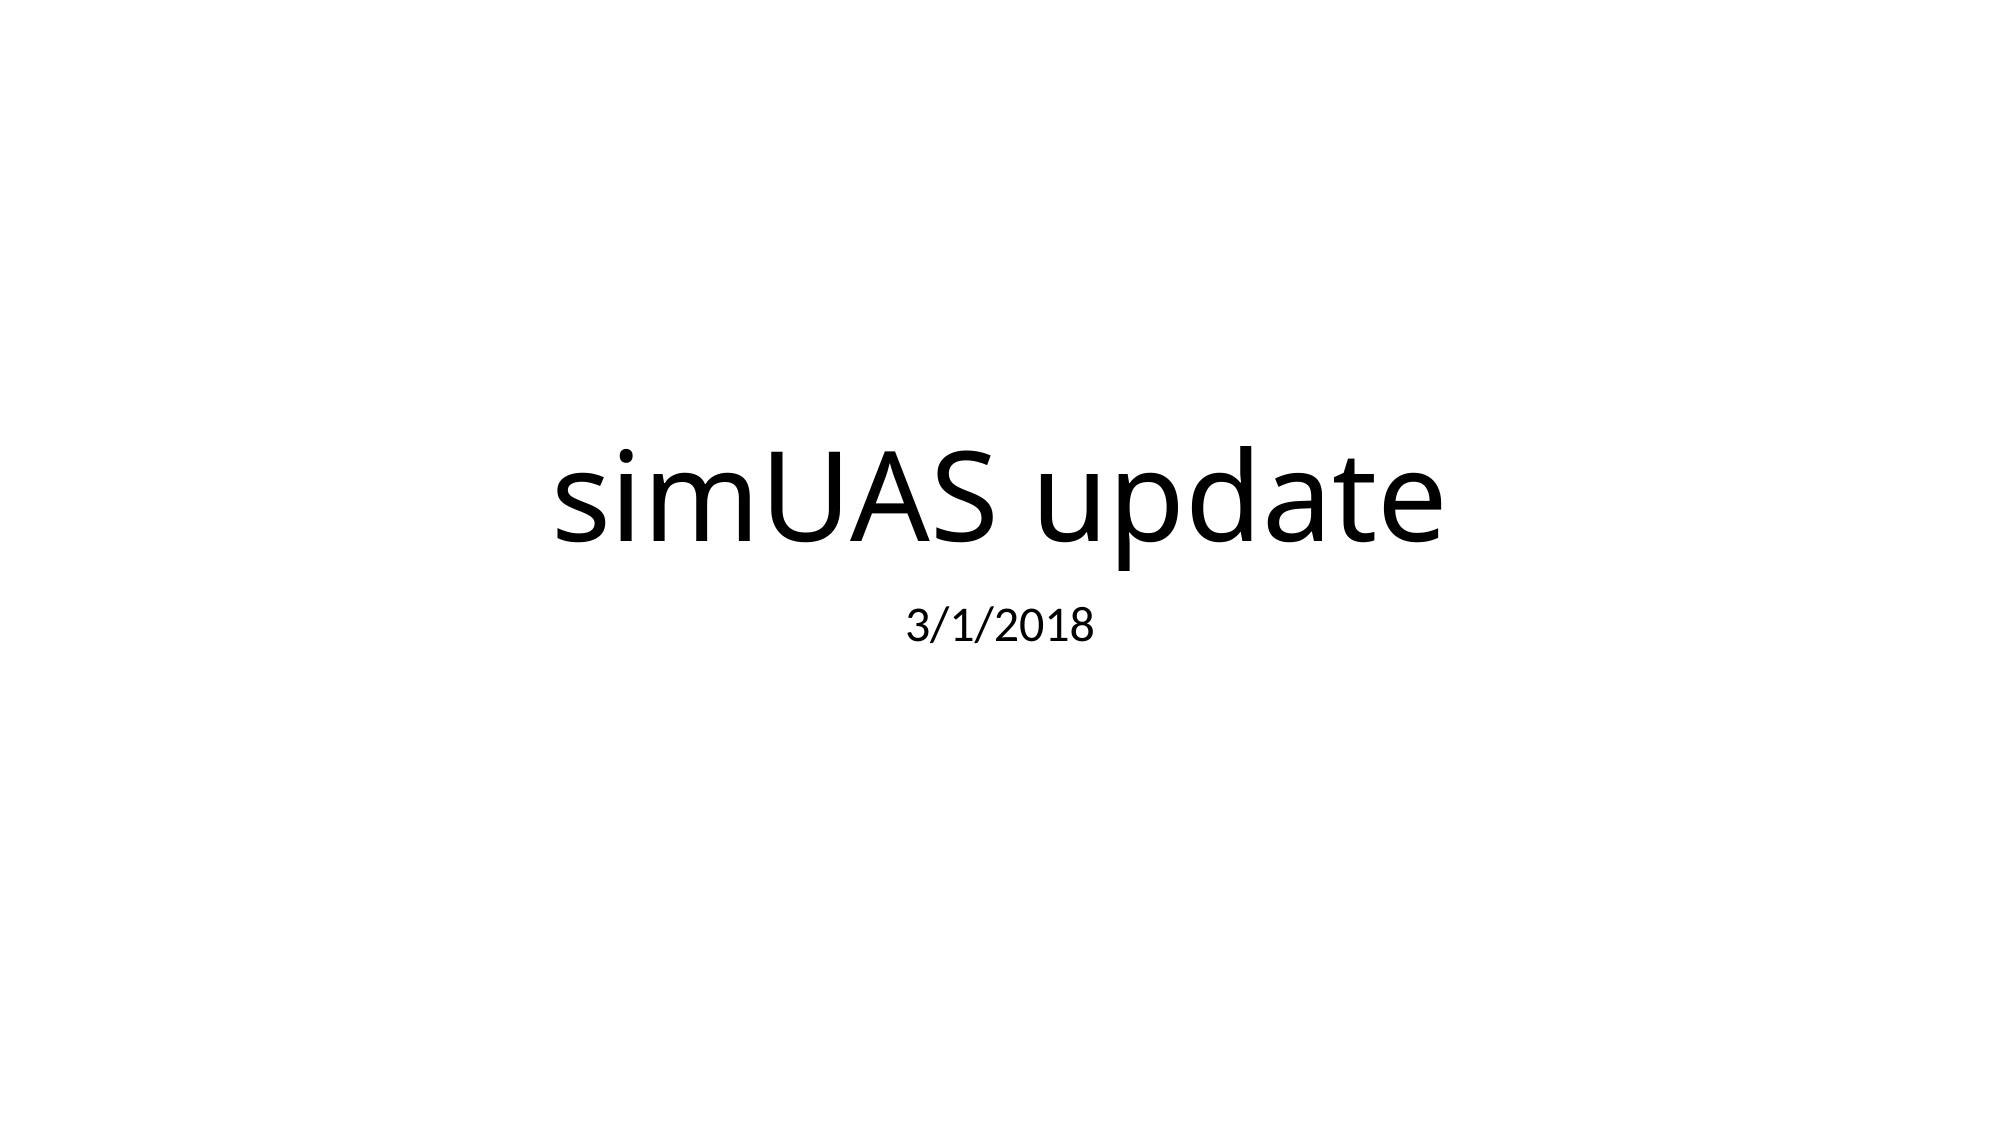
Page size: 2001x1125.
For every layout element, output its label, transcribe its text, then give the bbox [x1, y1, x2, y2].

title simUAS update [249, 184, 1750, 576]
subtitle 3/1/2018 [249, 590, 1750, 863]
